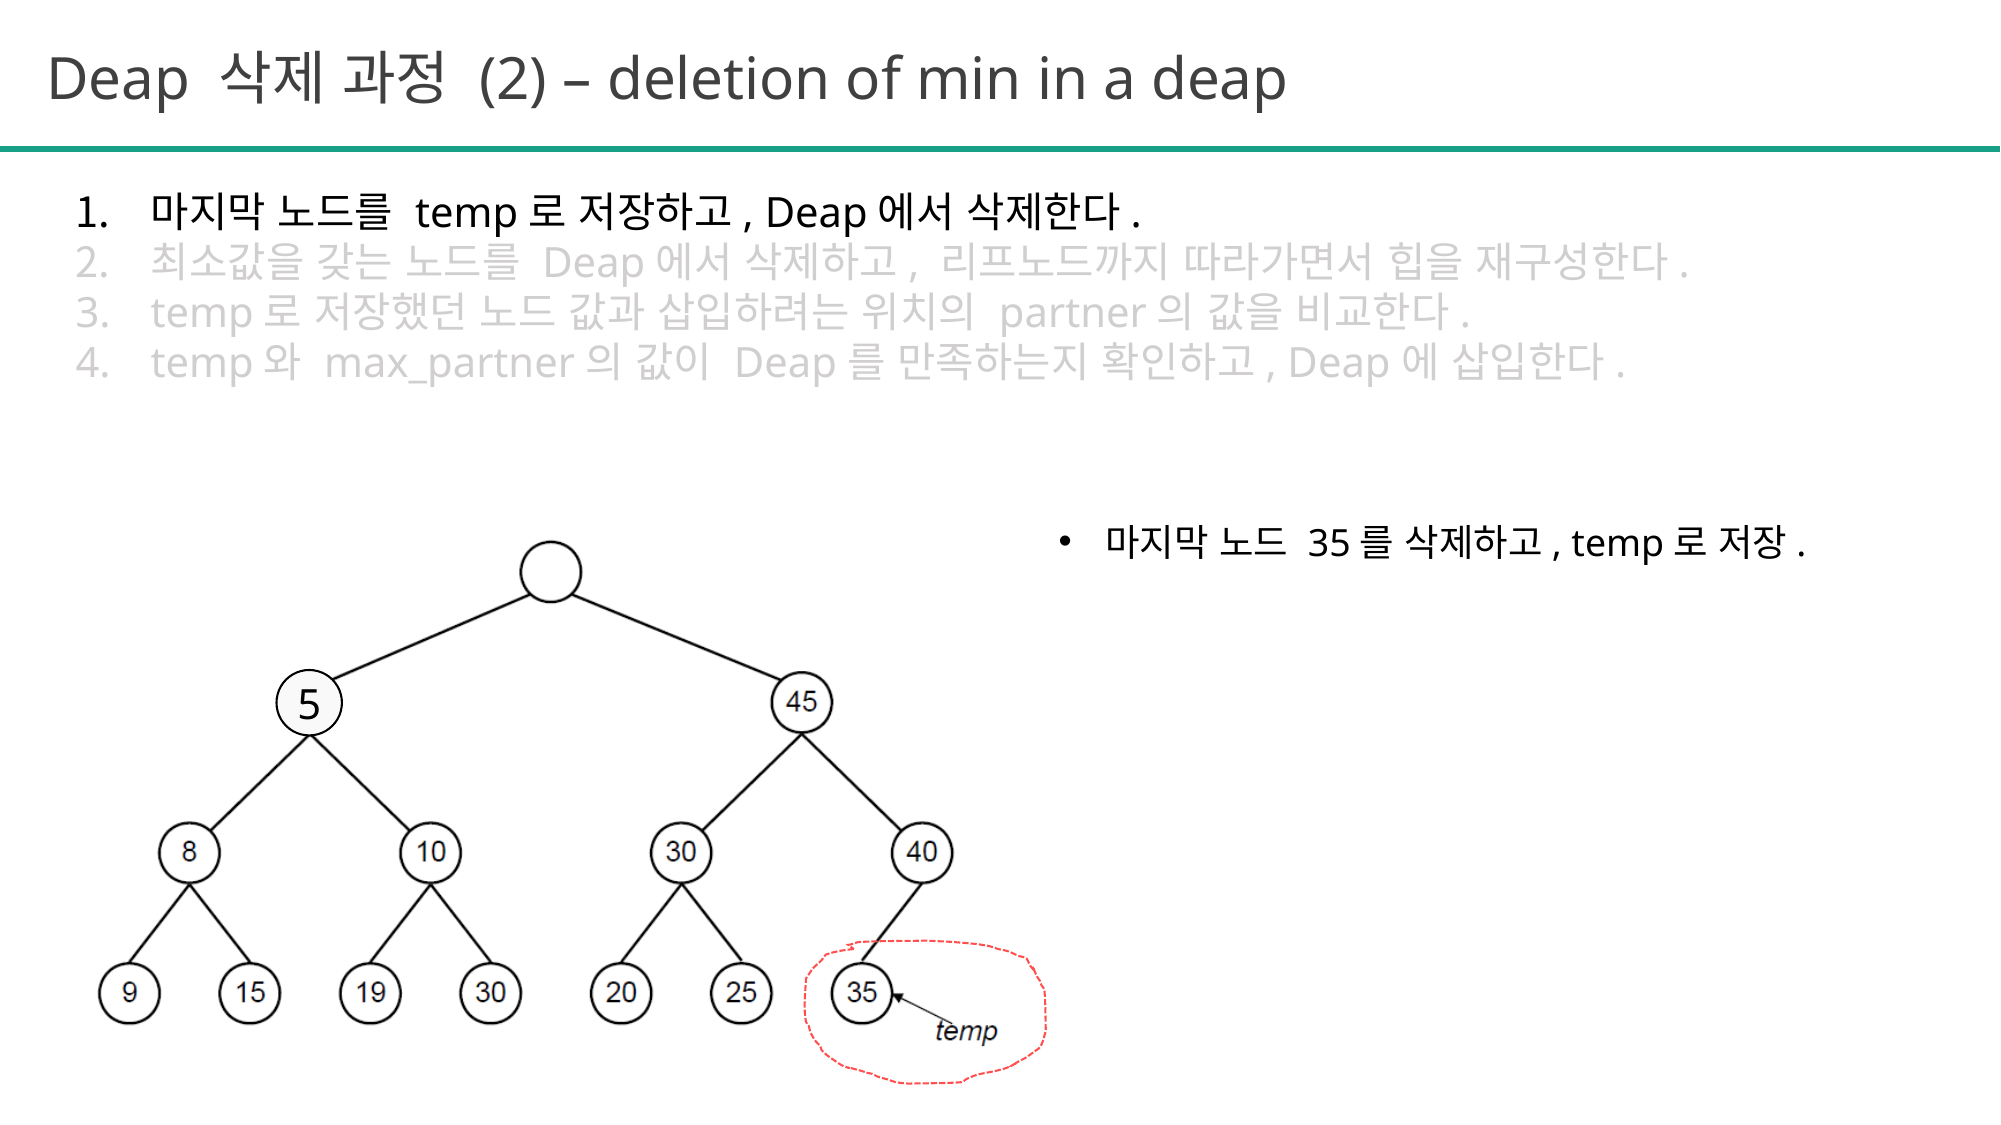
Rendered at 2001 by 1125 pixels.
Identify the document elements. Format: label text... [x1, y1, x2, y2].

text_box [831, 954, 1047, 1085]
text_box 마지막 노드 35를 삭제하고, temp로 저장. [1043, 511, 1838, 571]
picture [80, 527, 1018, 1060]
text_box Deap 삭제 과정 (2) – deletion of min in a deap [31, 33, 1554, 119]
text_box 마지막 노드를 temp로 저장하고, Deap에서 삭제한다. 최소값을 갖는 노드를 Deap에서 삭제하고, 리프노드까지 따라가면서 힙을 재구성한다. temp로 저장했던 노드 값과 삽입하려는 위치의 partner의 값을 비교한다. temp와 max_partner의 값이 Deap를 만족하는지 확인하고, Deap에 삽입한다. [60, 178, 1984, 394]
